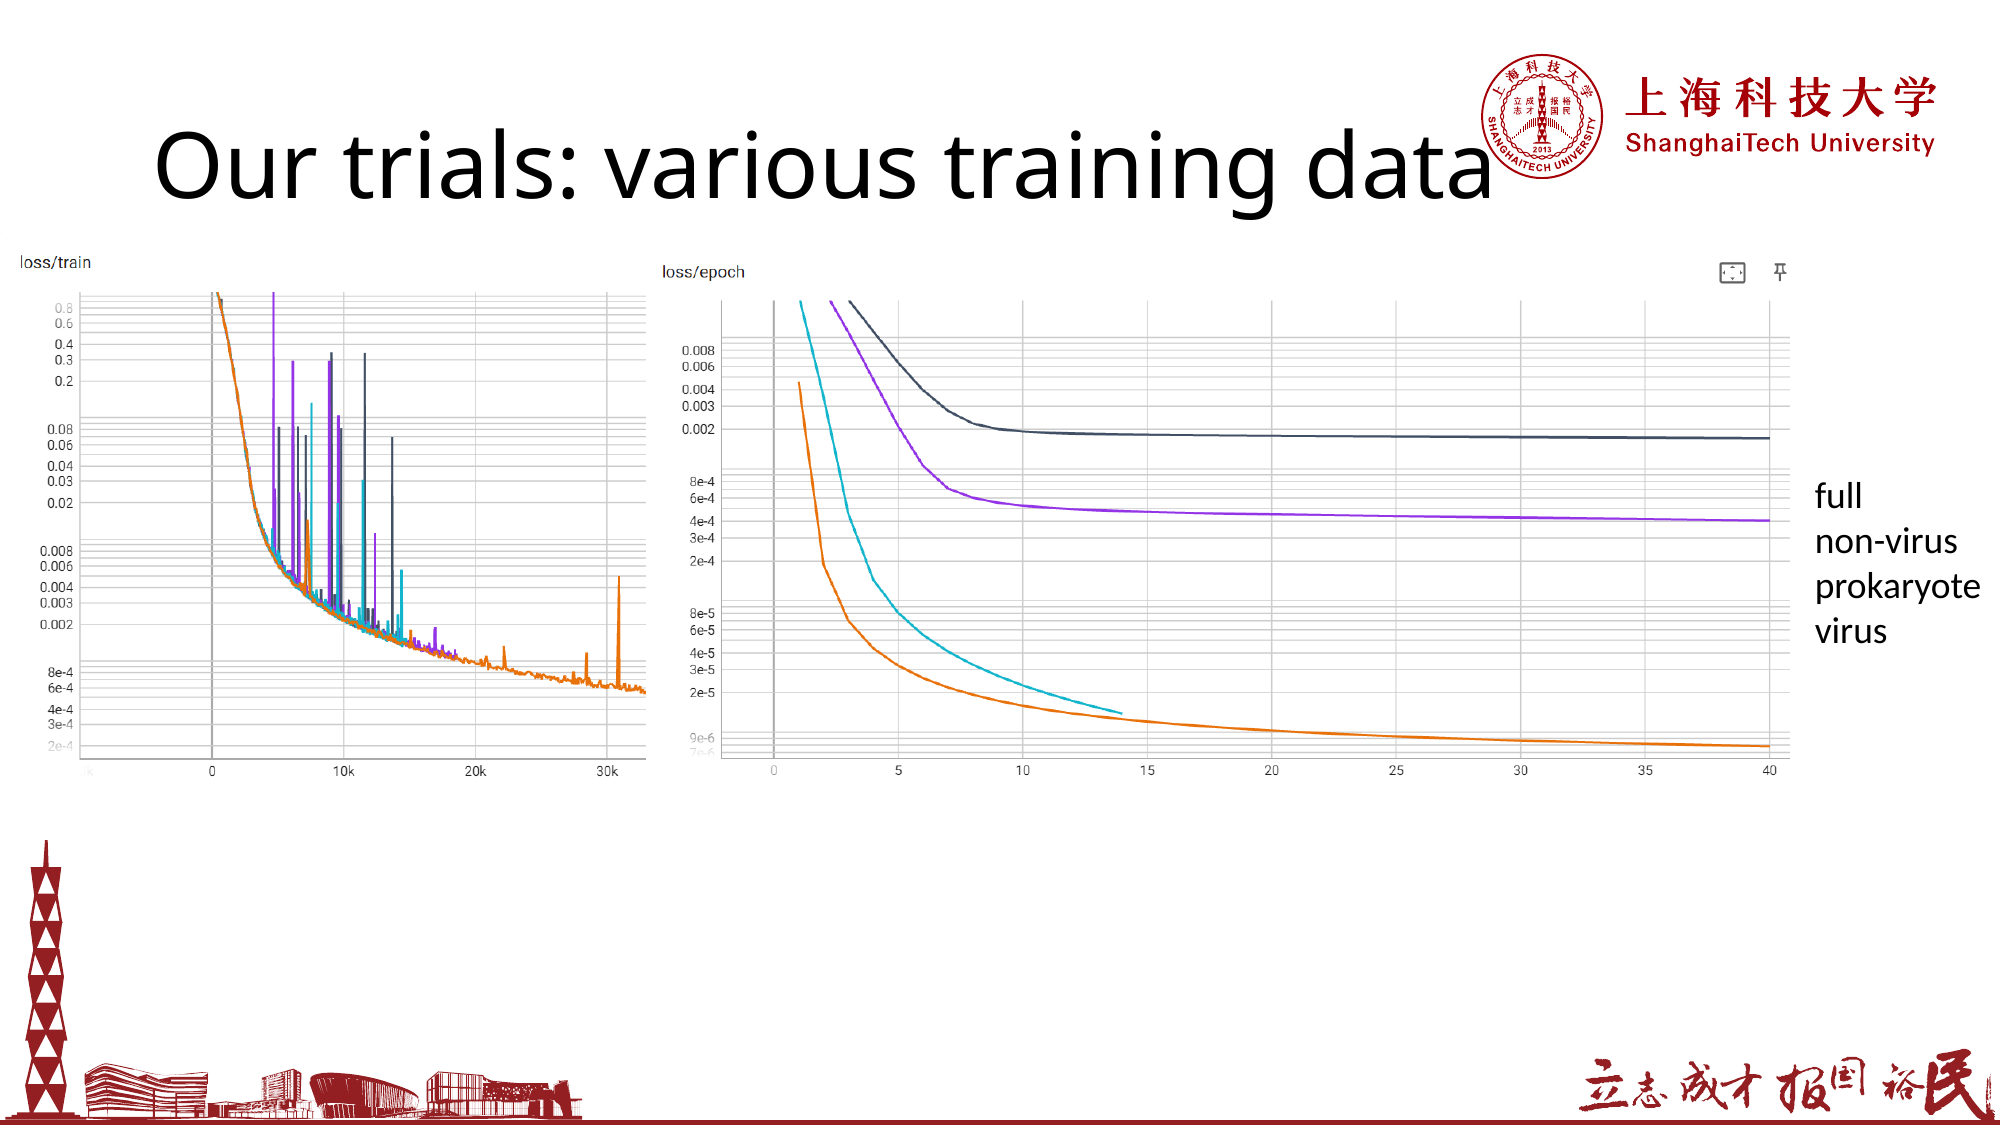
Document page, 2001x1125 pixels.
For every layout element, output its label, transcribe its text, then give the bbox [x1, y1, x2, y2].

picture [0, 233, 1790, 799]
title Our trials: various training data [137, 59, 1863, 278]
text_box full non-virus prokaryote virus [1800, 463, 2000, 659]
